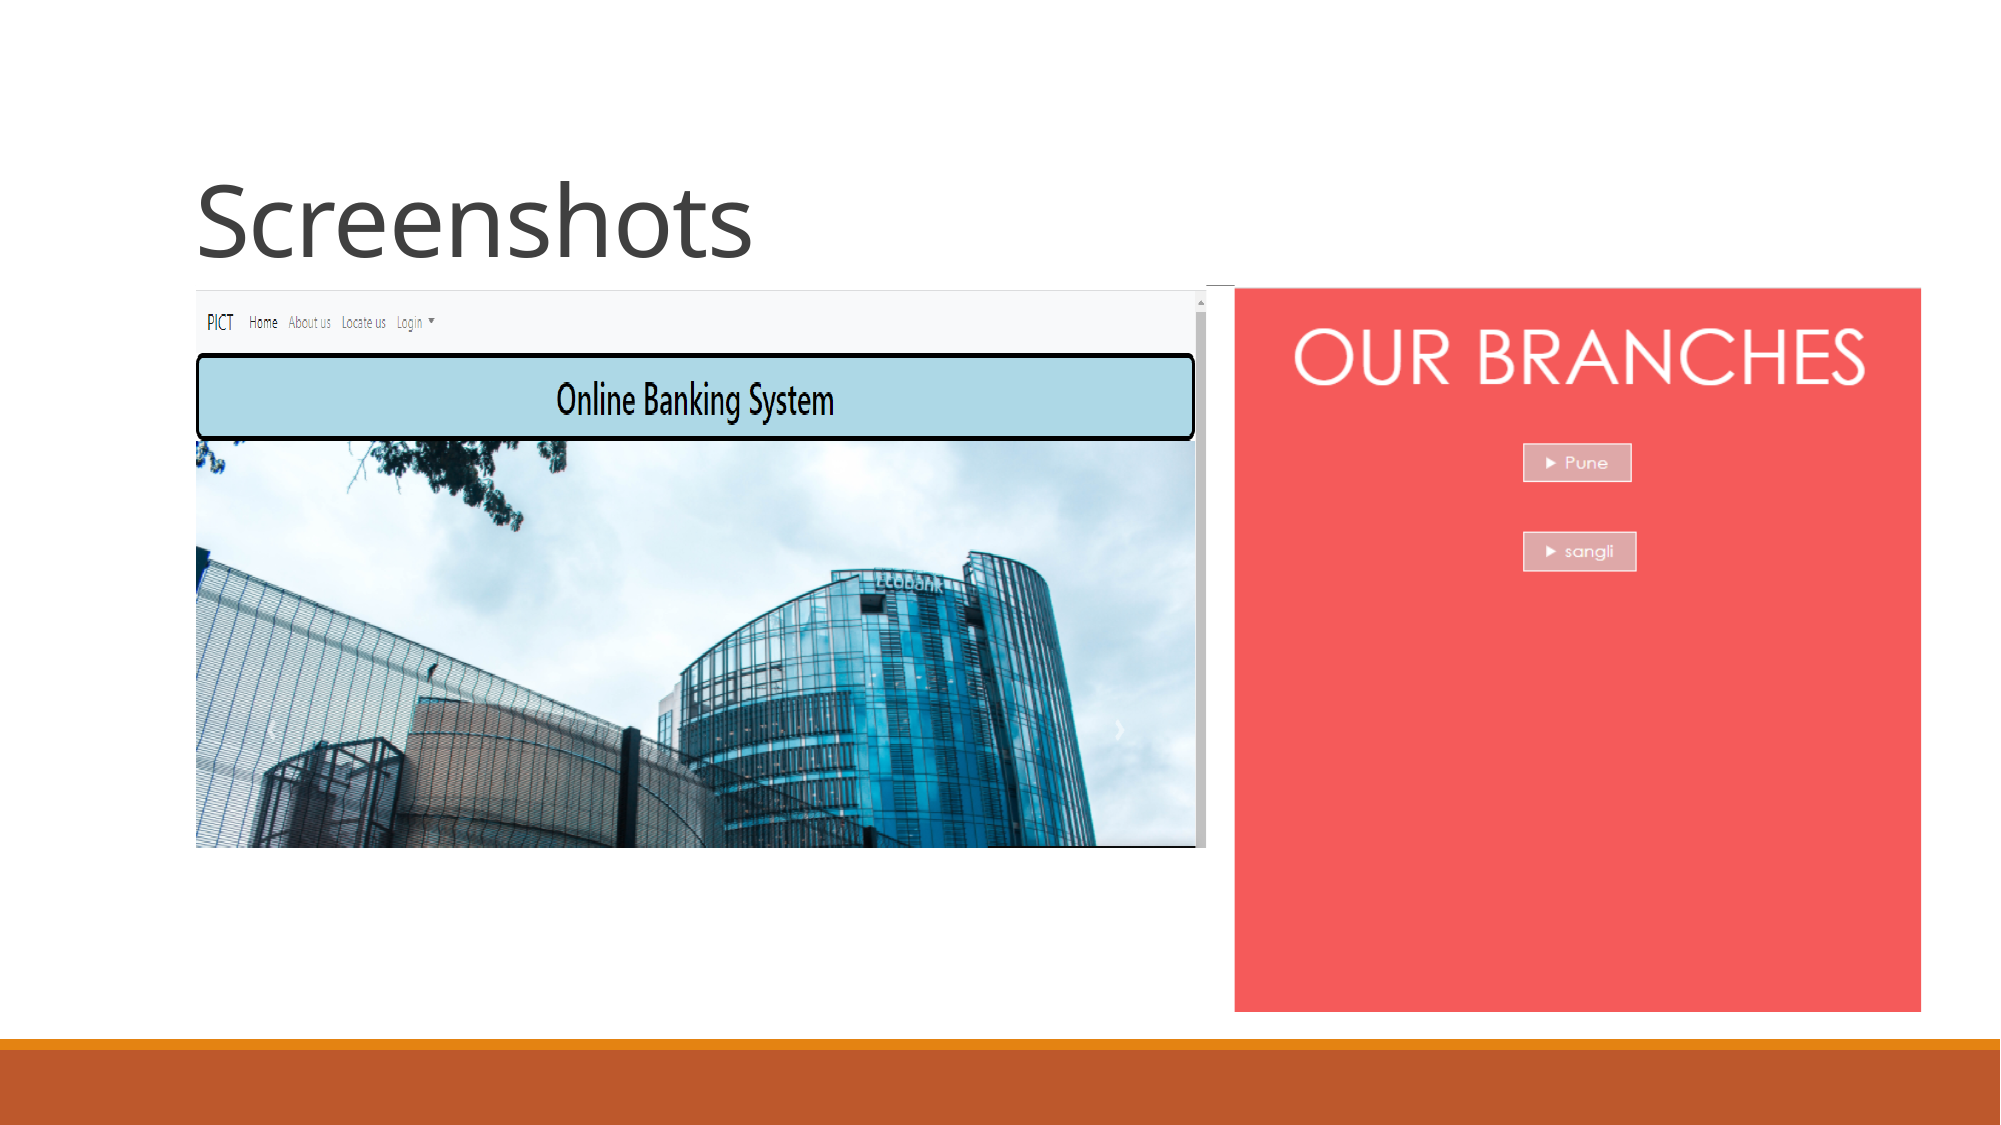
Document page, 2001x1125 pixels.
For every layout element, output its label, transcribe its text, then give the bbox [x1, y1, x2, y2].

picture [1234, 284, 1922, 1013]
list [195, 284, 1207, 848]
title Screenshots [180, 47, 1830, 285]
